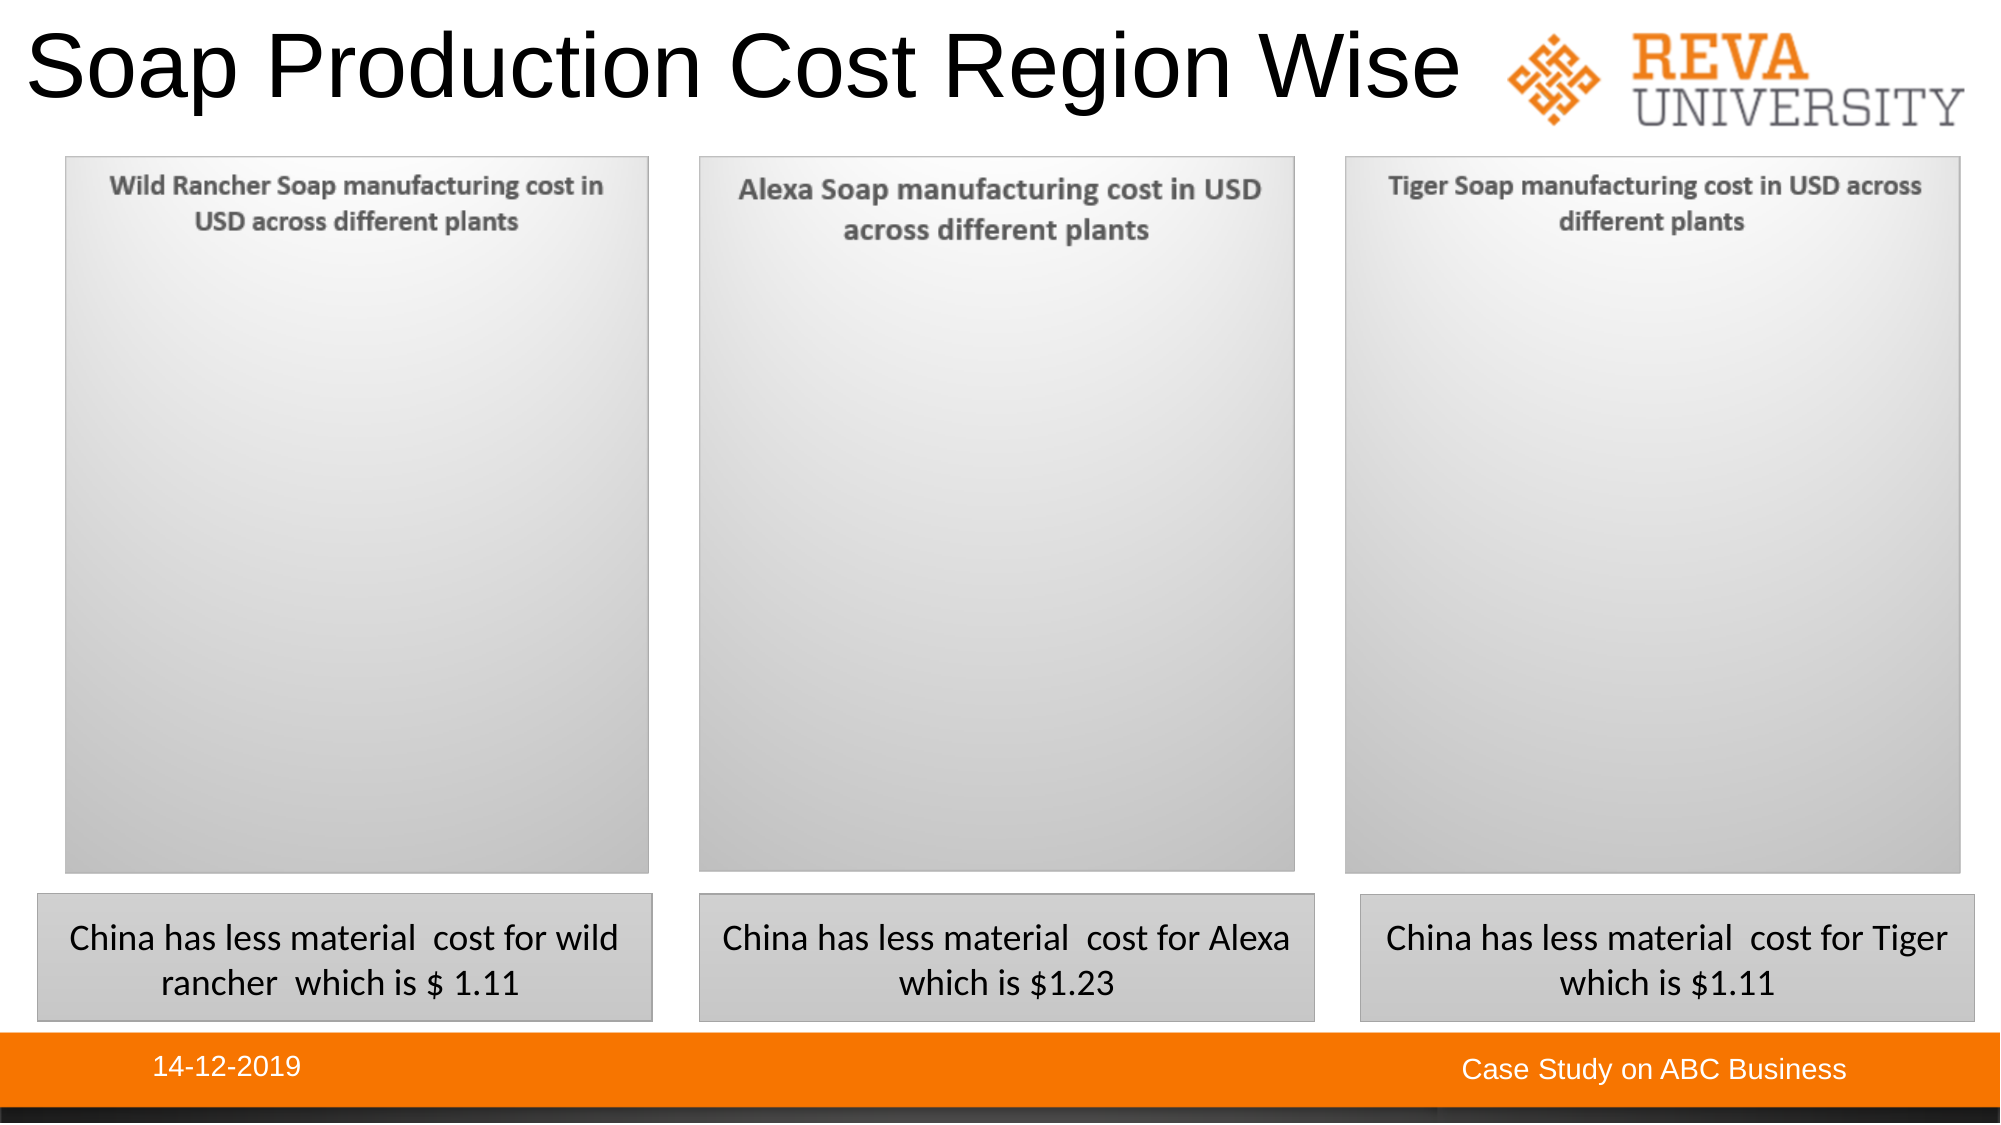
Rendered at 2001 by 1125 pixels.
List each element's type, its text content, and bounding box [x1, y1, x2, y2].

subtitle [23, 156, 1983, 1022]
title Soap Production Cost Region Wise [7, 0, 1508, 126]
picture [1507, 15, 1988, 144]
text_box China has less material cost for Alexa which is $1.23 [699, 893, 1315, 1022]
text_box China has less material cost for Tiger which is $1.11 [1360, 894, 1975, 1022]
footer Case Study on ABC Business [1187, 1042, 1863, 1103]
picture [65, 156, 652, 875]
picture [699, 156, 1298, 873]
picture [1345, 156, 1962, 875]
picture [0, 1020, 2000, 1123]
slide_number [137, 1039, 588, 1100]
text_box China has less material cost for wild rancher which is $ 1.11 [37, 893, 653, 1022]
